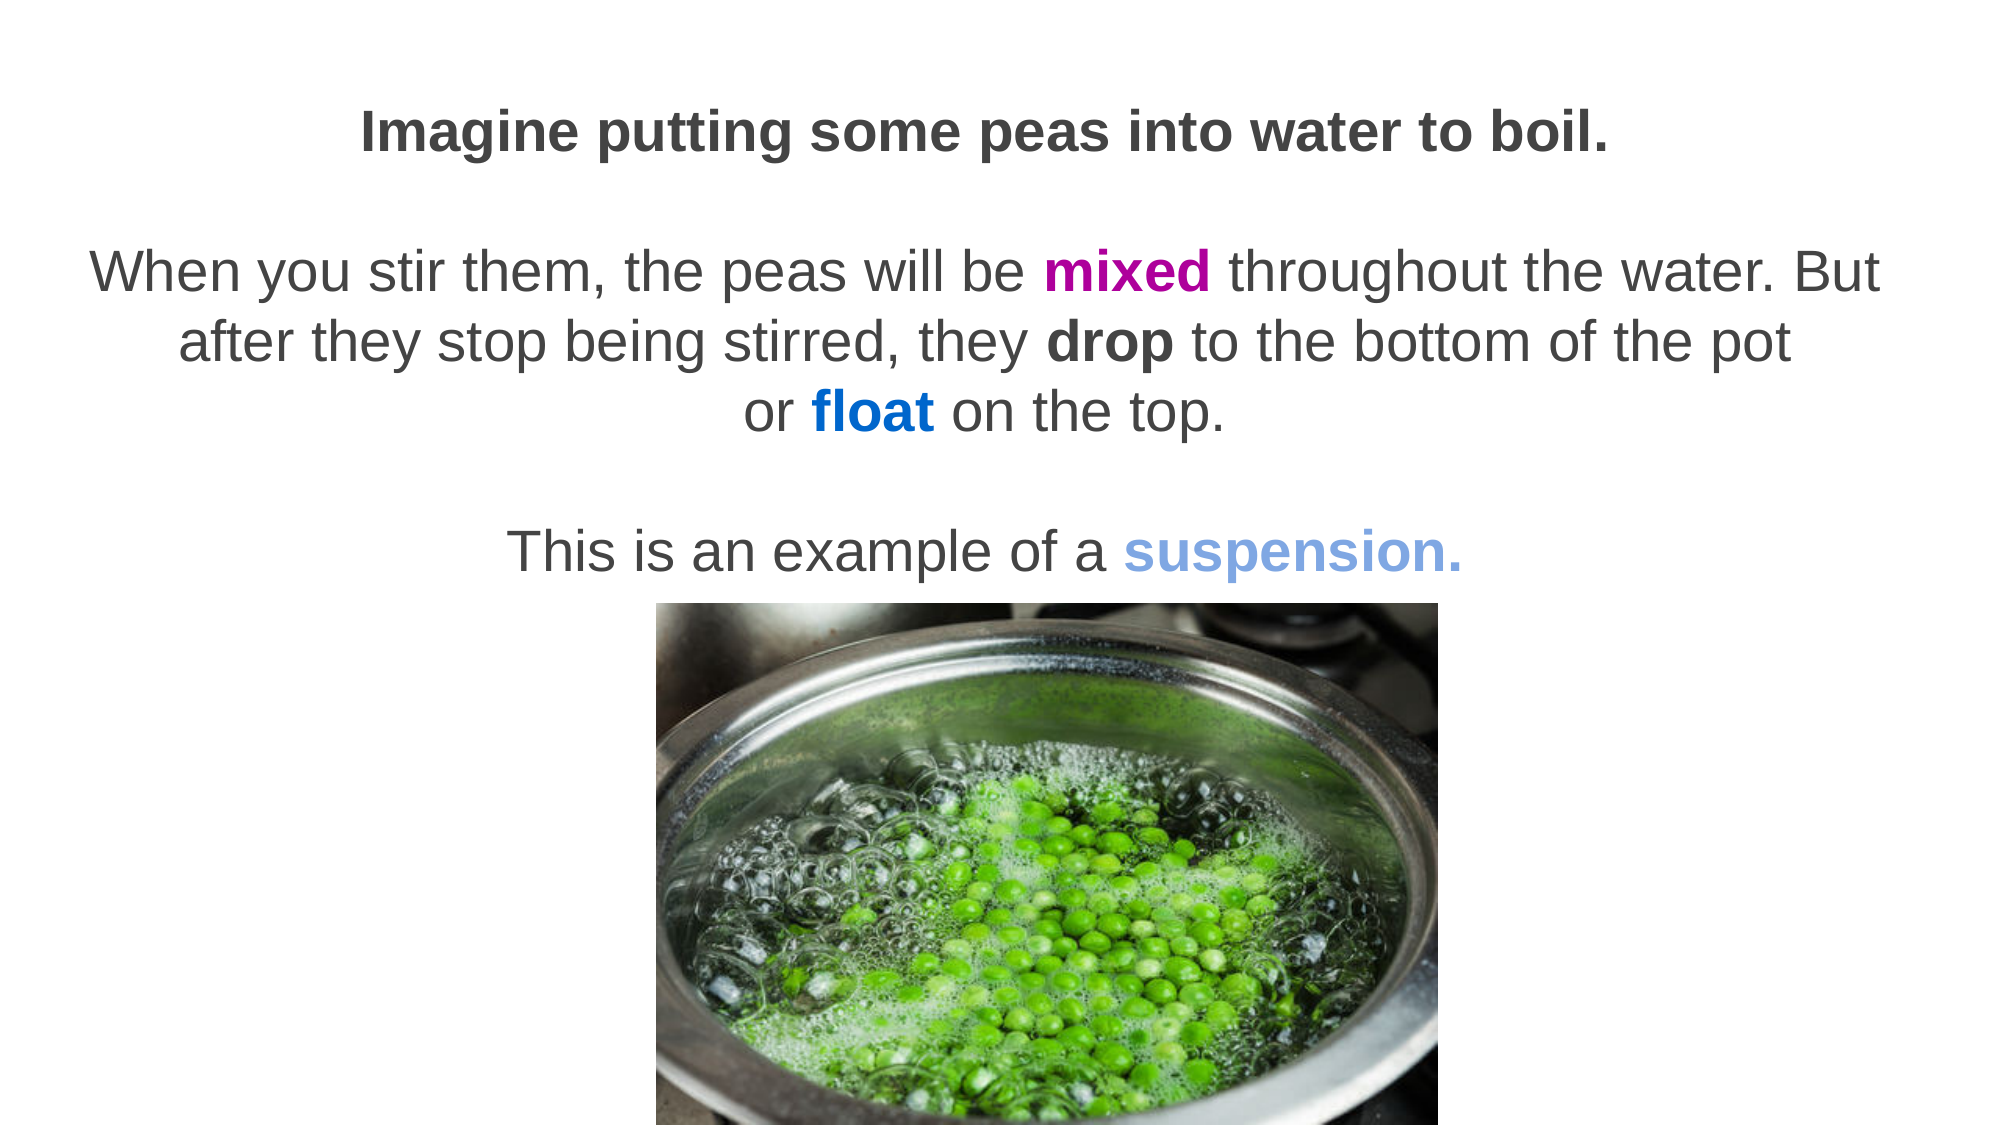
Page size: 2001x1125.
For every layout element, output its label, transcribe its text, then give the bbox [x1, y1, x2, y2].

text_box Imagine putting some peas into water to boil. When you stir them, the peas will be mixed throughout the water. But after they stop being stirred, they drop to the bottom of the pot or float on the top. This is an example of a suspension. [70, 85, 1900, 591]
picture [656, 603, 1438, 1125]
